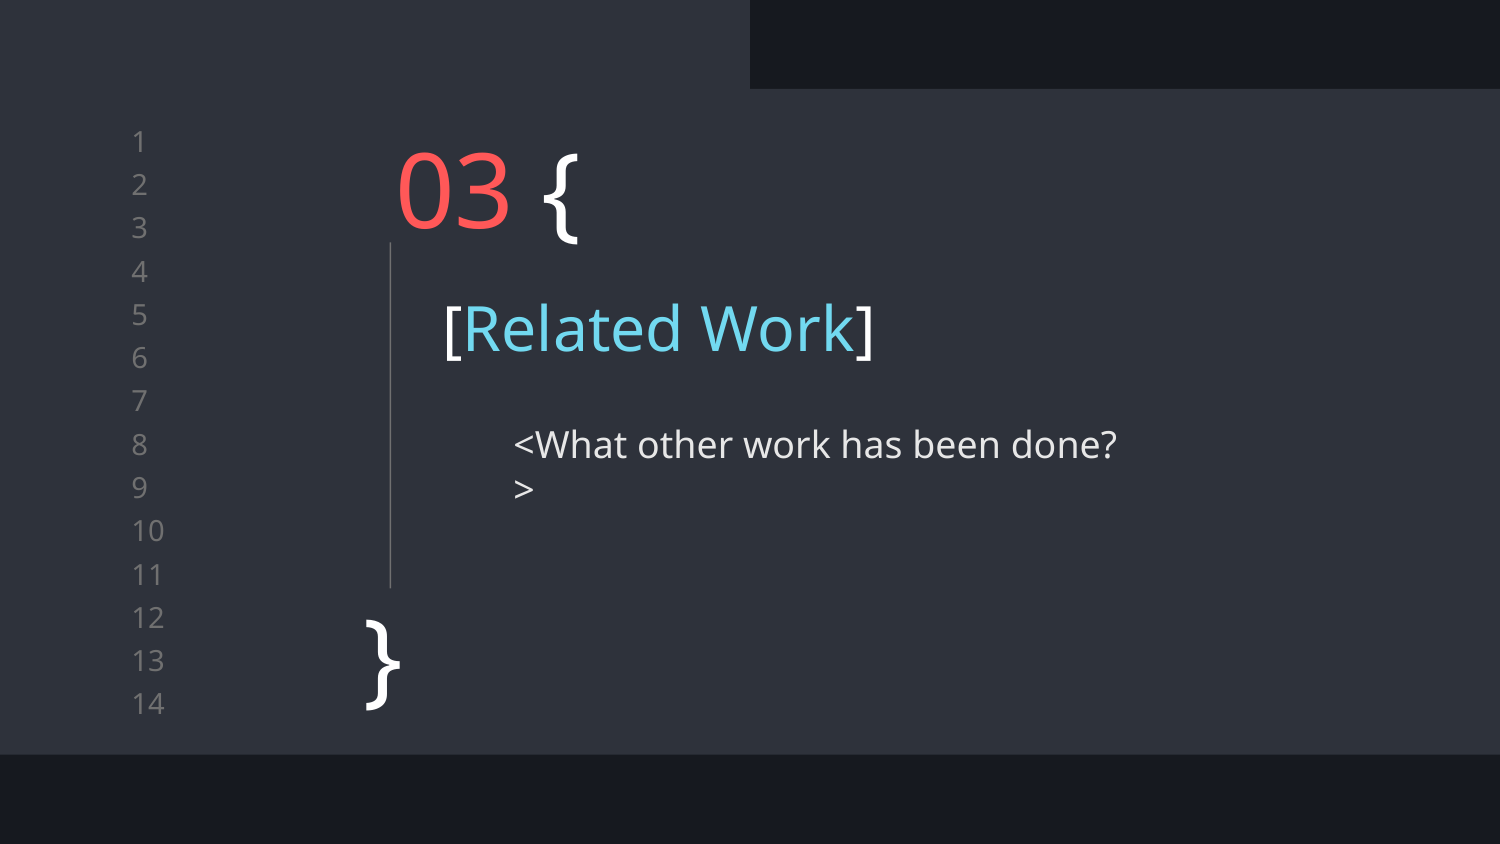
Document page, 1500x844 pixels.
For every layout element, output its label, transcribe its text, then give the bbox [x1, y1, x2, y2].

subtitle <What other work has been done?> [498, 401, 1149, 530]
title 03 { [337, 96, 640, 278]
title [Related Work] [427, 262, 1310, 391]
text_box } [348, 588, 432, 717]
